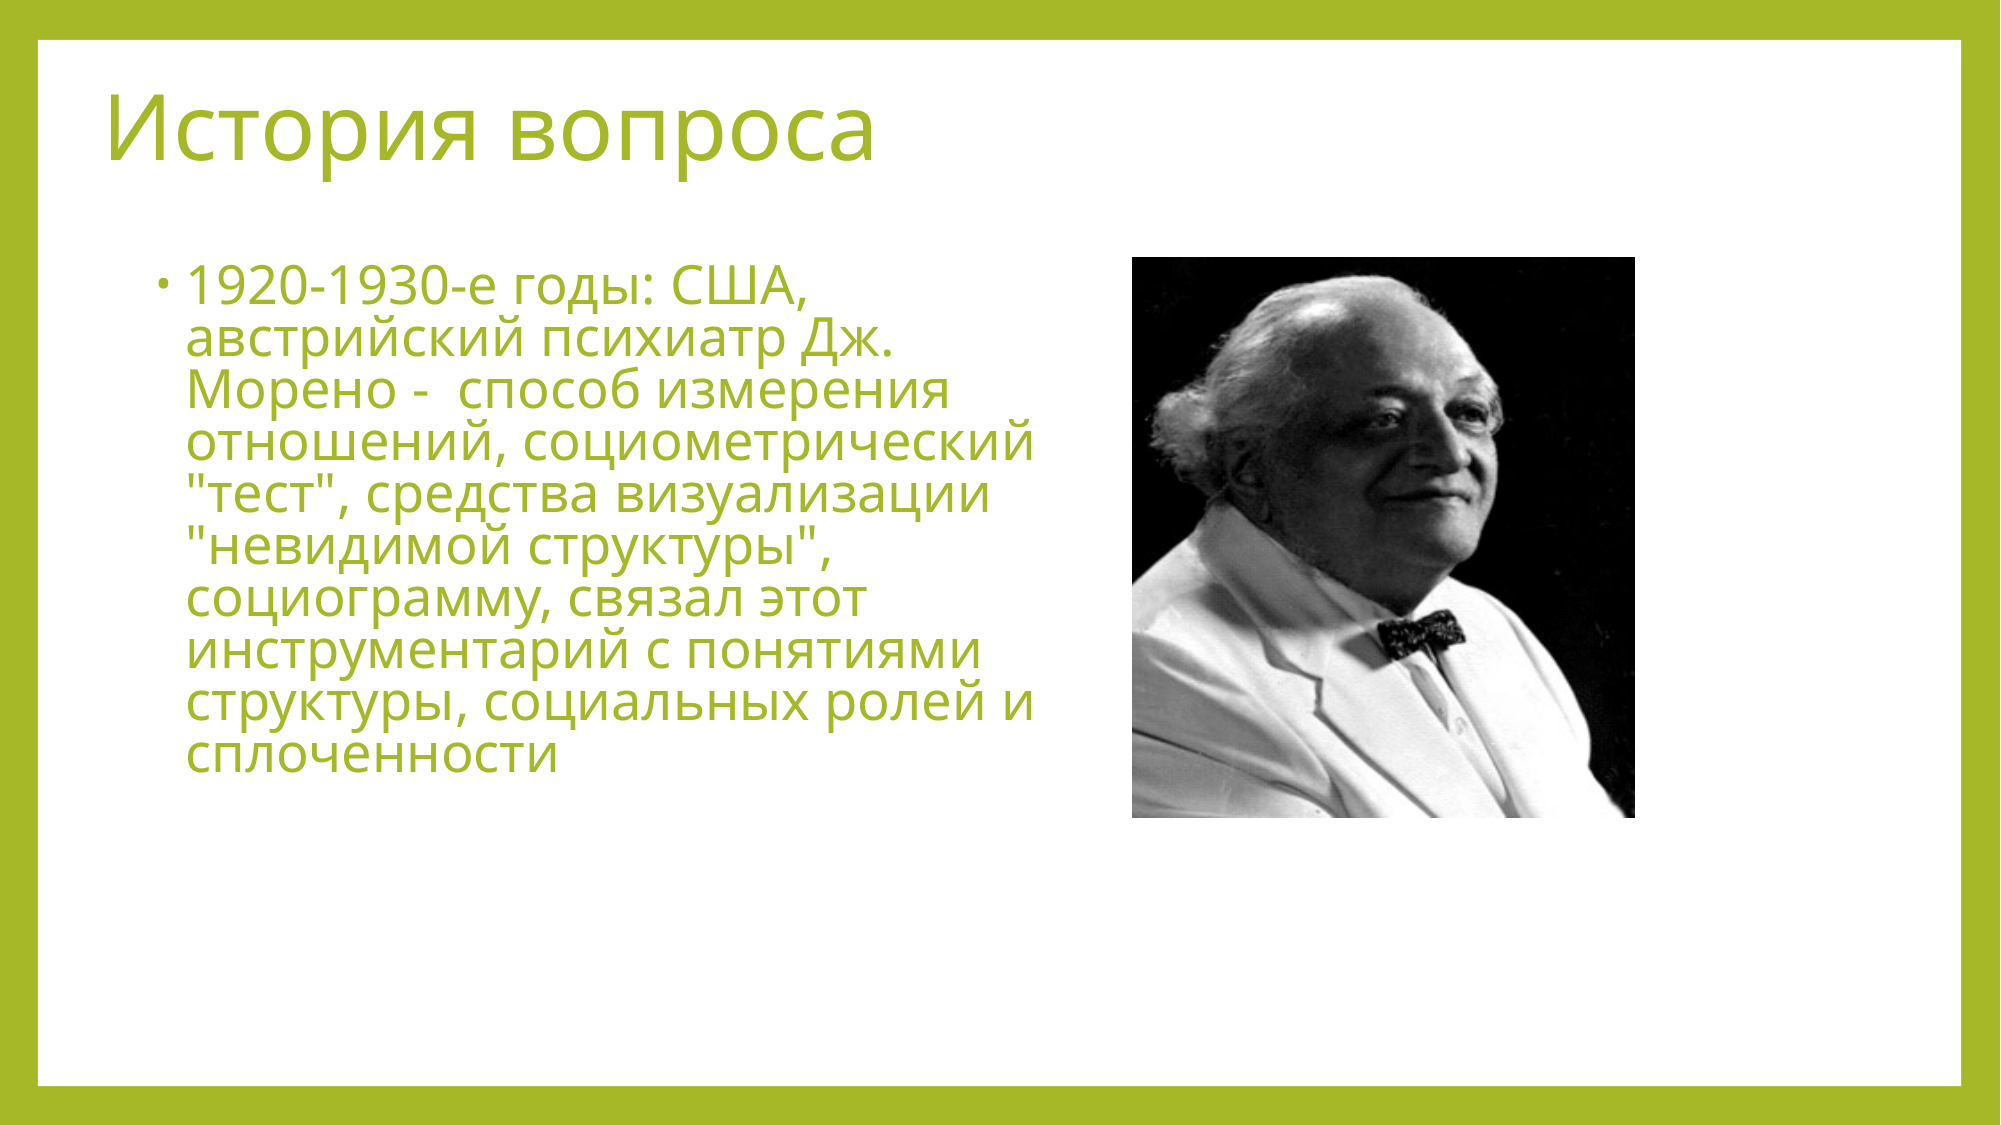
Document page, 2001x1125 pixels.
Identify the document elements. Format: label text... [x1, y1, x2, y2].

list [1131, 257, 1636, 819]
list 1920-1930-е годы: США, австрийский психиатр Дж. Морено - способ измерения отношений, социометрический "тест", средства визуализации "невидимой структуры", социограмму, связал этот инструментарий с понятиями структуры, социальных ролей и сплоченности [132, 255, 1100, 994]
title История вопроса [87, 37, 1724, 225]
